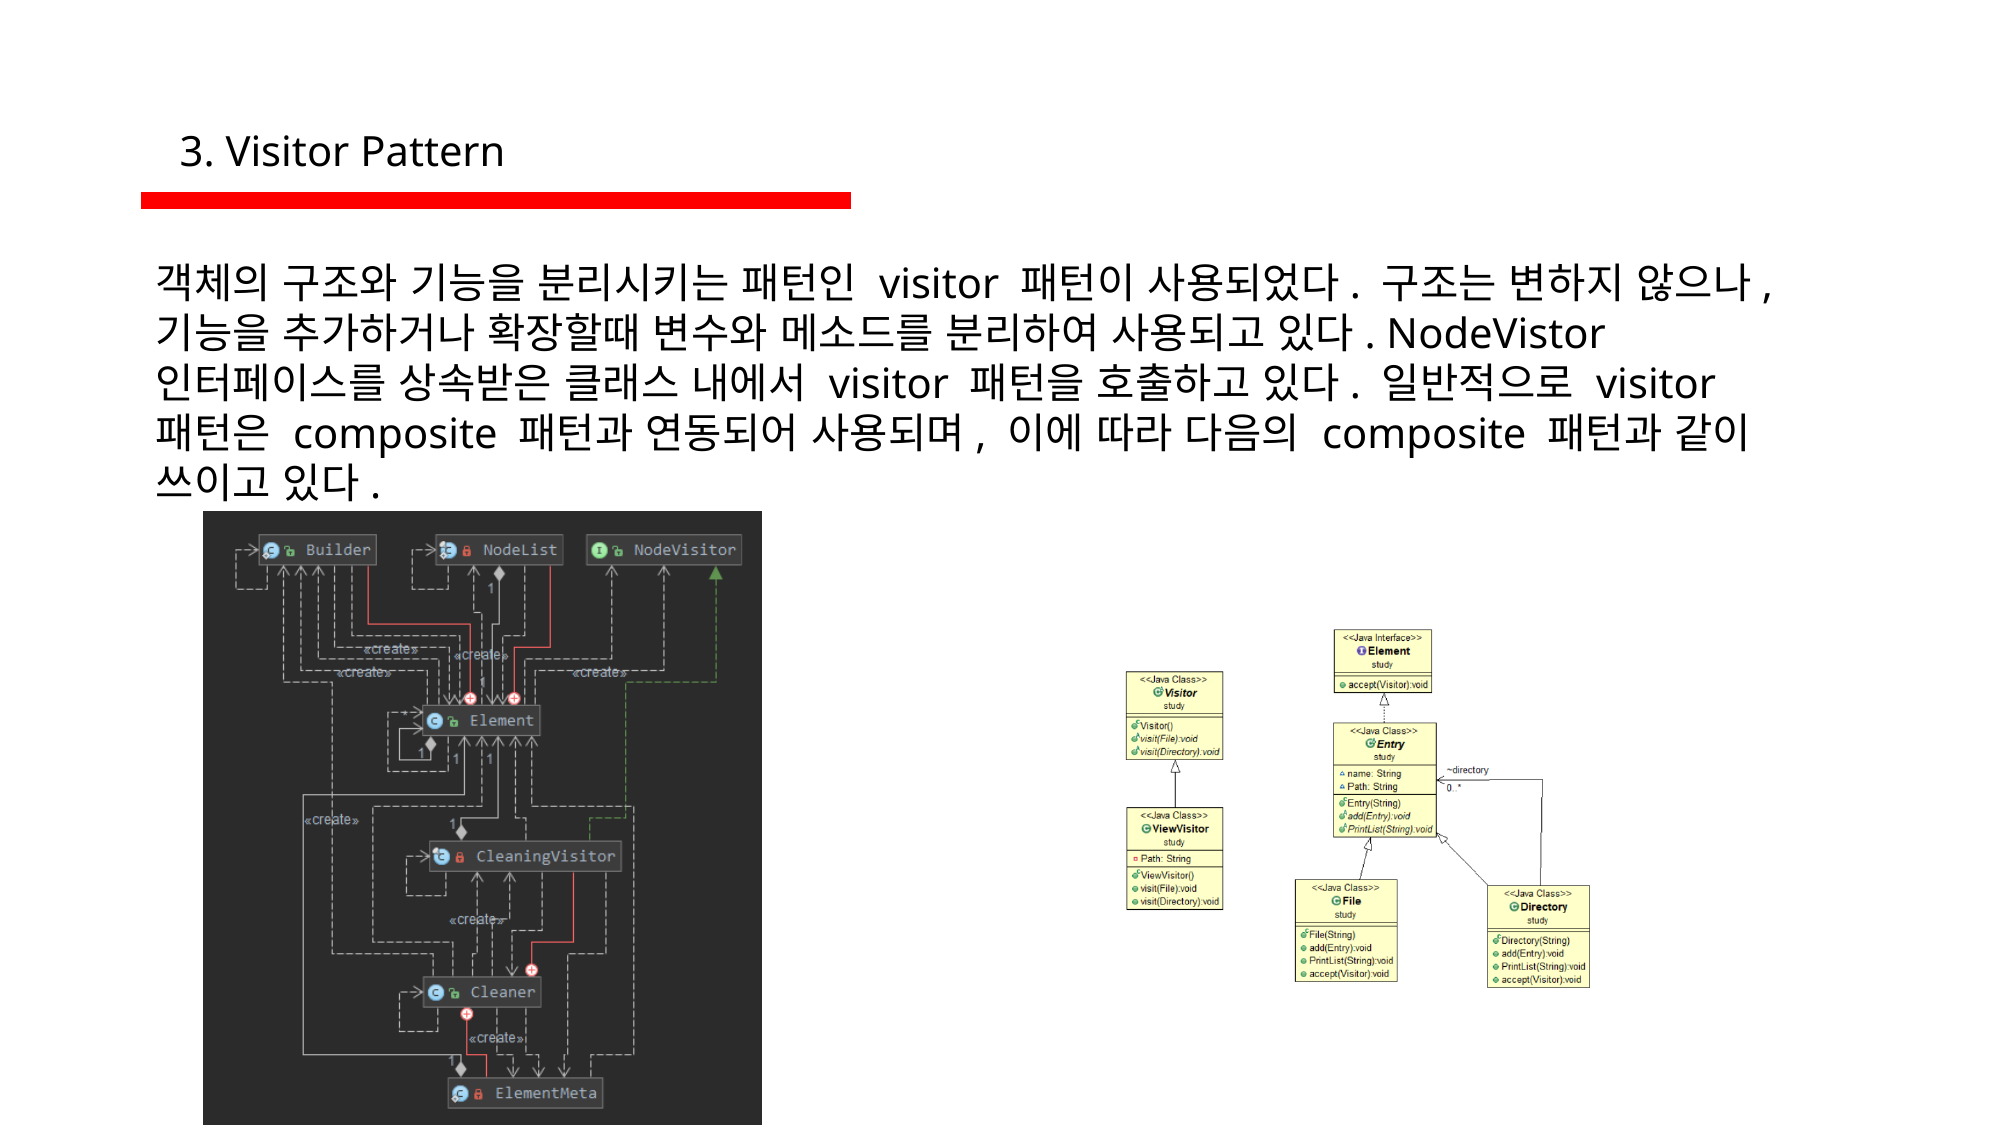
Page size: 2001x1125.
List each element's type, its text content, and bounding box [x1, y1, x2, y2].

text_box 객체의 구조와 기능을 분리시키는 패턴인 visitor 패턴이 사용되었다. 구조는 변하지 않으나, 기능을 추가하거나 확장할때 변수와 메소드를 분리하여 사용되고 있다. NodeVistor 인터페이스를 상속받은 클래스 내에서 visitor 패턴을 호출하고 있다. 일반적으로 visitor 패턴은 composite 패턴과 연동되어 사용되며, 이에 따라 다음의 composite 패턴과 같이 쓰이고 있다. [141, 249, 1854, 515]
picture [1097, 595, 1598, 998]
text_box 3. Visitor Pattern [164, 117, 521, 183]
picture [203, 511, 762, 1125]
